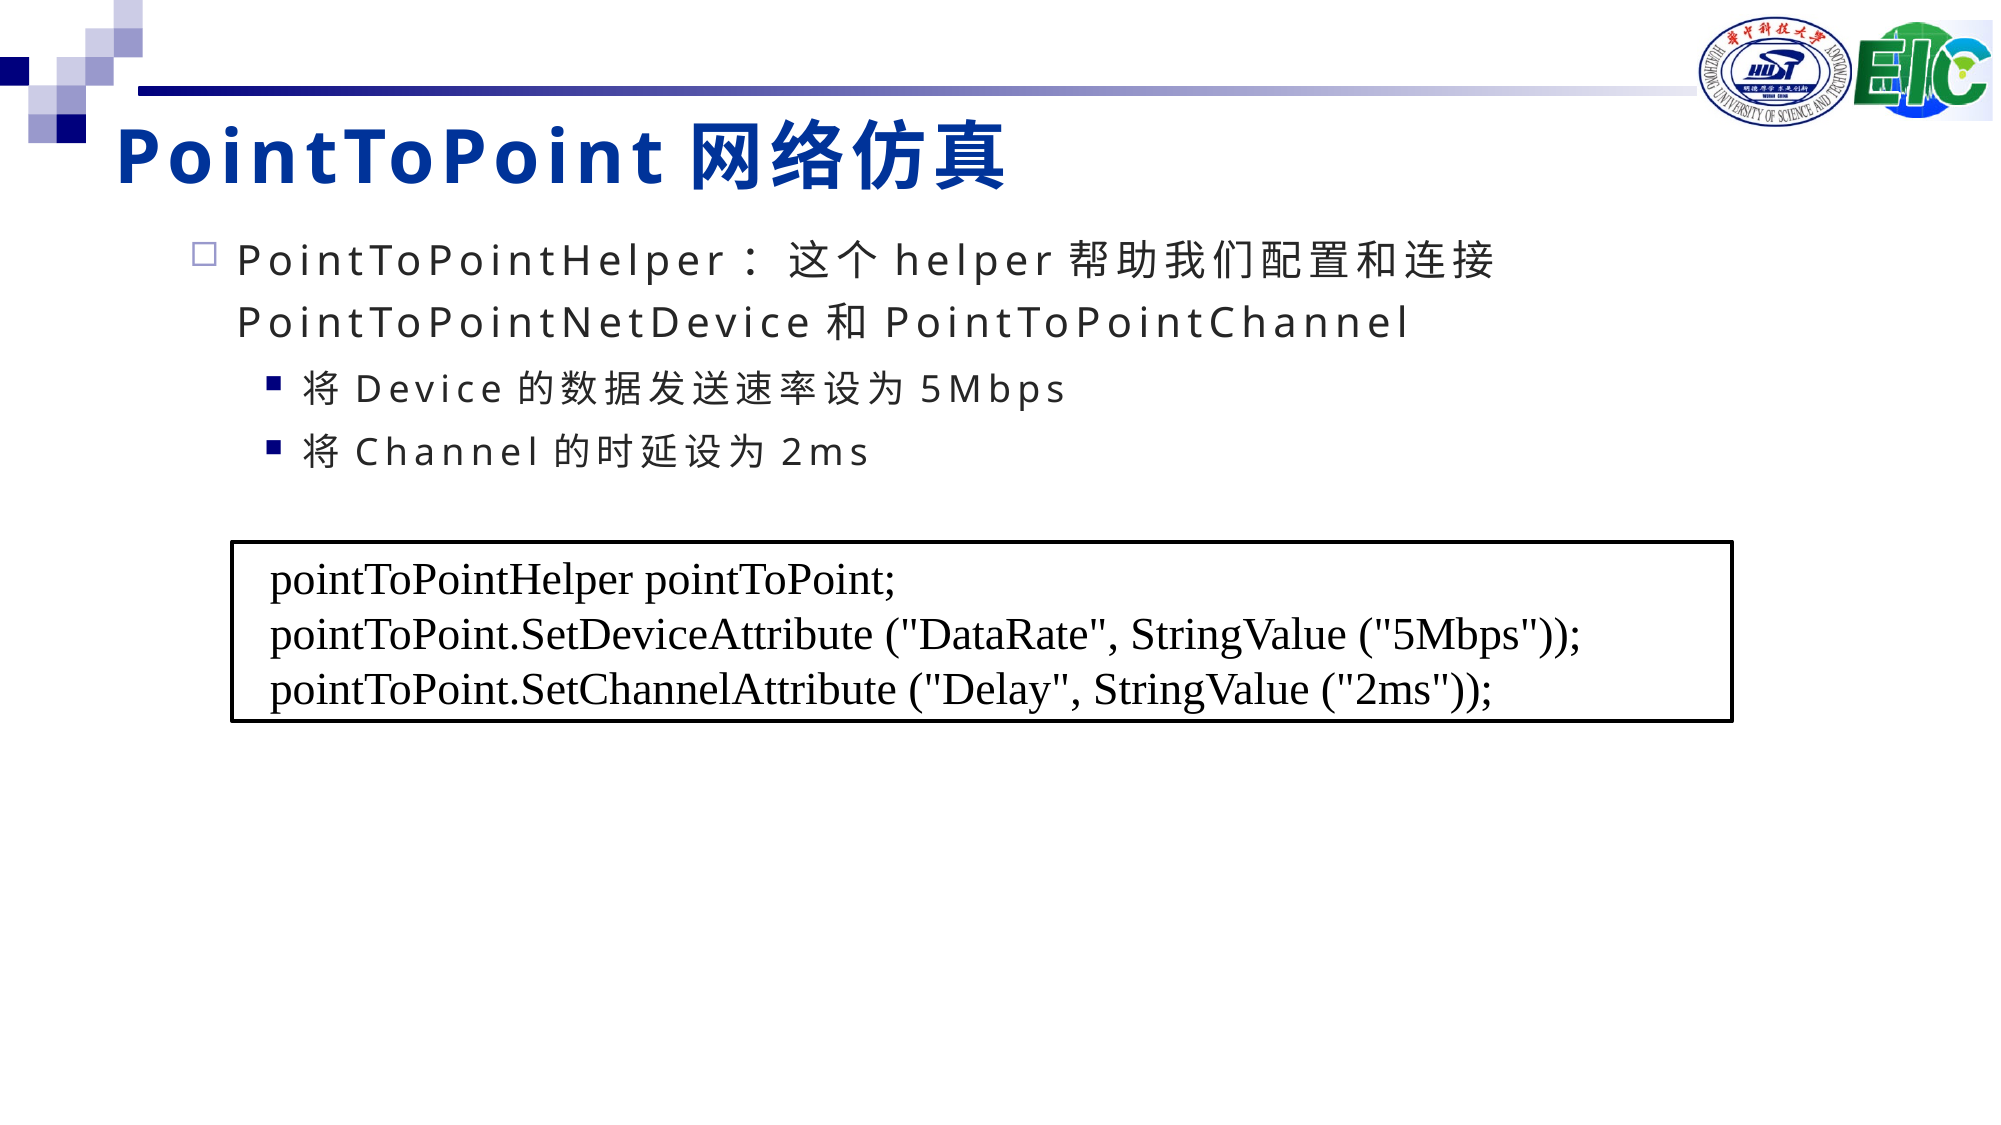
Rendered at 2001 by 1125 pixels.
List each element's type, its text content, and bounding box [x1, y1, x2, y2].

text_box pointToPointHelper pointToPoint; pointToPoint.SetDeviceAttribute ("DataRate", StringValue ("5Mbps")); pointToPoint.SetChannelAttribute ("Delay", StringValue ("2ms")); [230, 540, 1734, 723]
list PointToPointHelper：这个helper帮助我们配置和连接PointToPointNetDevice和PointToPointChannel 将Device的数据发送速率设为5Mbps 将Channel的时延设为2ms [99, 213, 1945, 1052]
picture [1697, 14, 1993, 129]
title PointToPoint网络仿真 [99, 100, 1470, 207]
